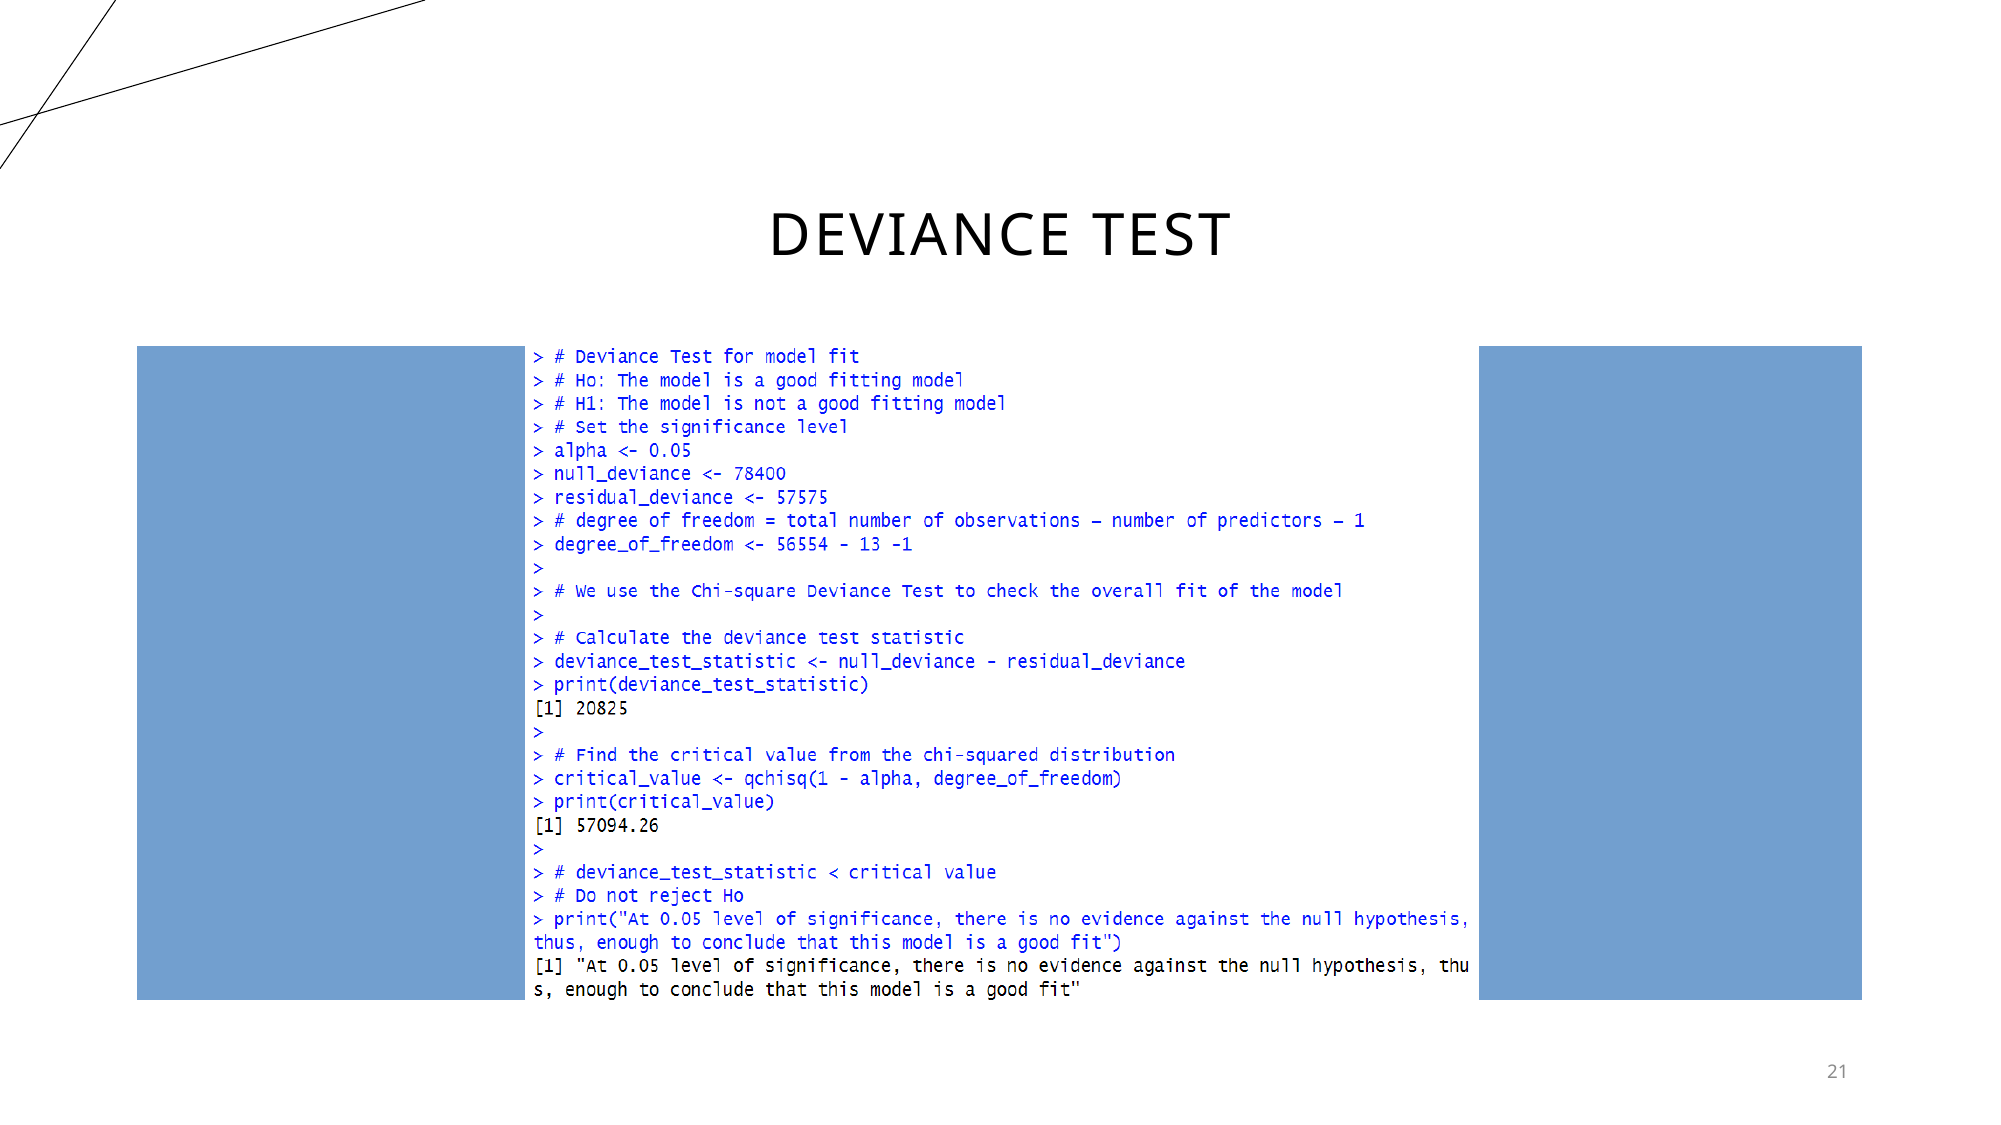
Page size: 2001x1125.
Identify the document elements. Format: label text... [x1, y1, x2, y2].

picture [525, 346, 1479, 1001]
title Deviance test [137, 57, 1863, 276]
slide_number 21 [1701, 1042, 1864, 1103]
